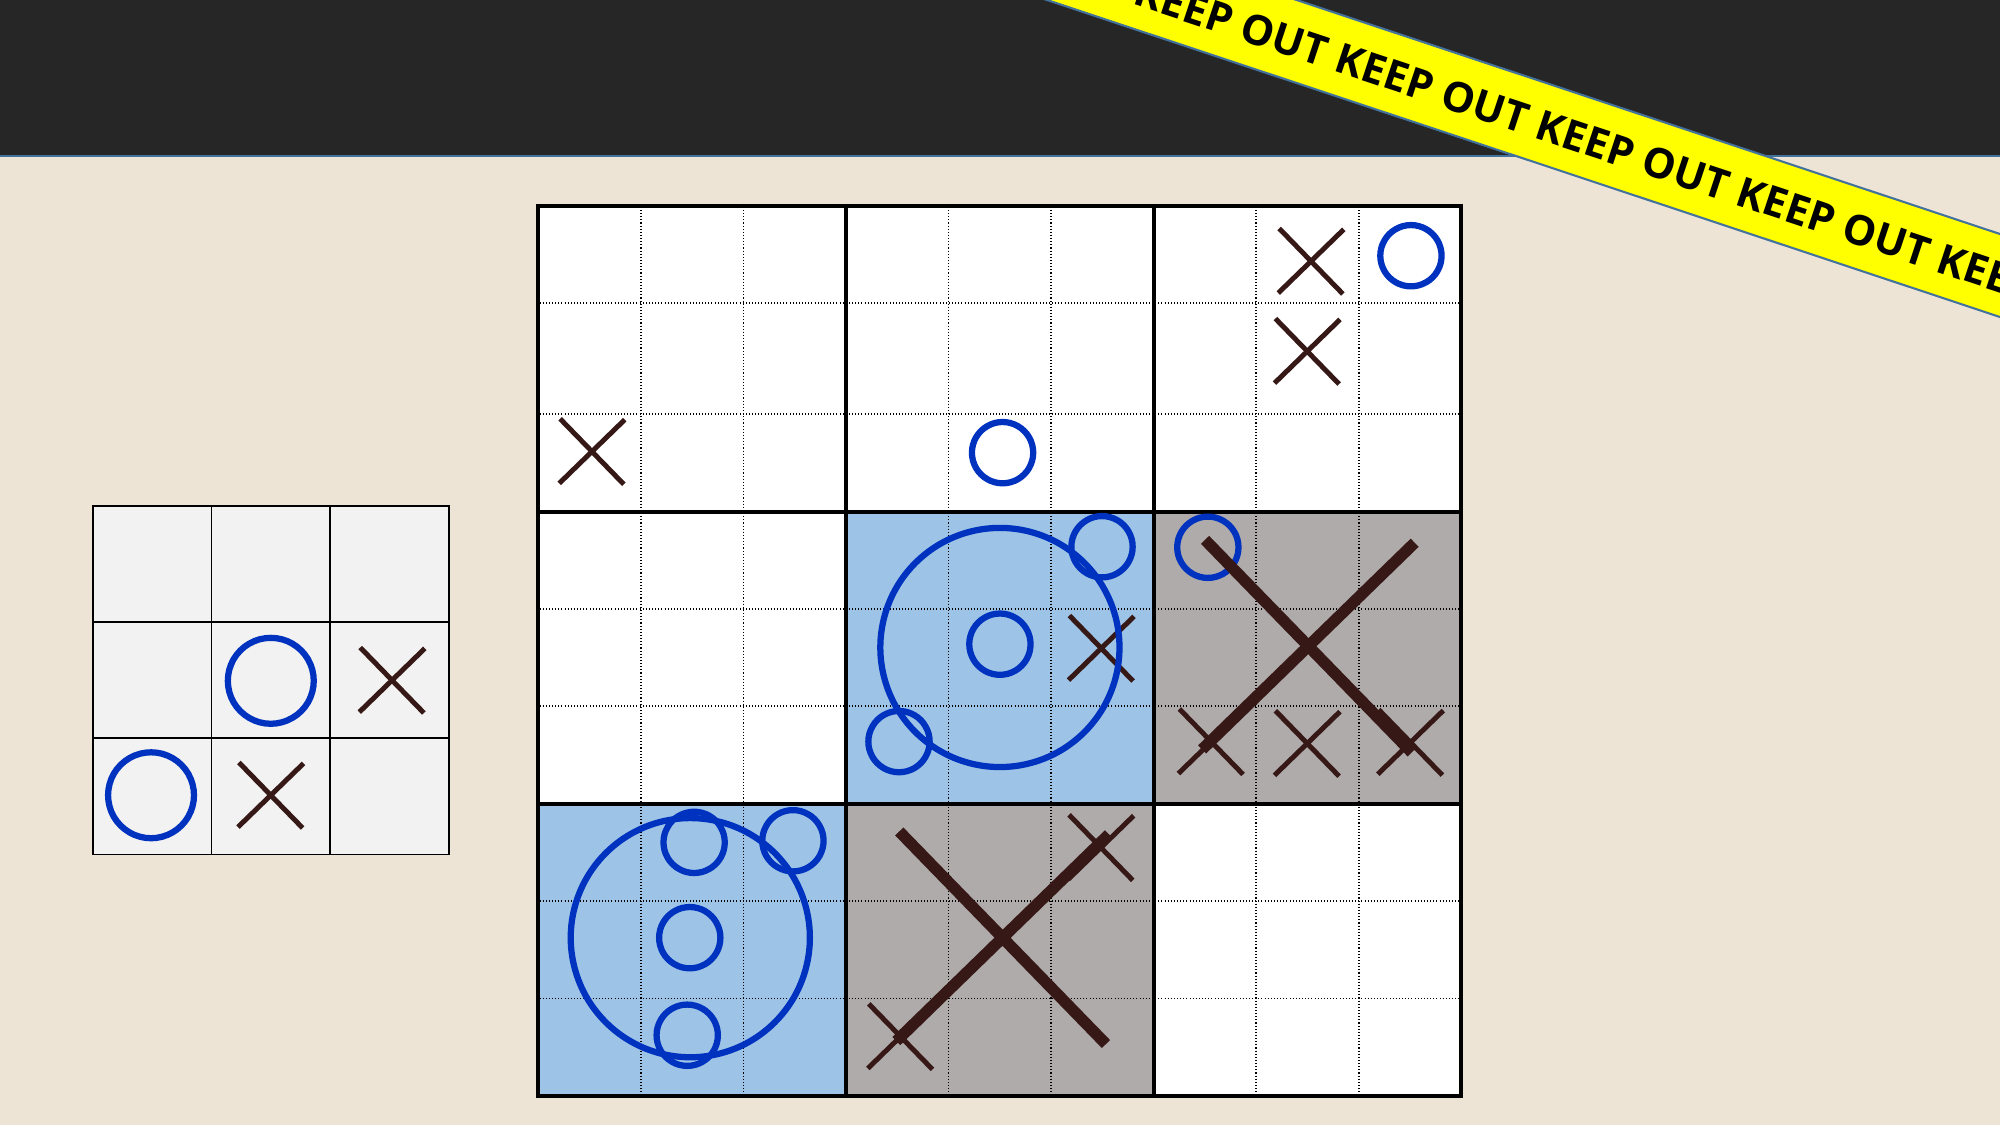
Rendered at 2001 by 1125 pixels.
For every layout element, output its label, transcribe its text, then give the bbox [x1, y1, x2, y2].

table_header [949, 208, 1051, 303]
table_cell [949, 901, 992, 979]
table_cell [1051, 901, 1152, 999]
table_header [212, 507, 329, 621]
table_cell [212, 739, 329, 854]
table_header [1359, 208, 1459, 303]
text_box [1176, 705, 1208, 739]
table_cell [848, 609, 893, 706]
text_box [864, 1040, 897, 1072]
table_cell [1256, 514, 1359, 609]
text_box [1271, 315, 1344, 388]
table_cell [744, 806, 844, 901]
table_cell [1256, 609, 1297, 685]
table_cell [951, 948, 1050, 999]
table_cell [1359, 609, 1459, 706]
table_cell [949, 414, 1051, 510]
table_cell [1256, 303, 1359, 414]
table_header [1256, 208, 1359, 303]
table_header [848, 208, 949, 303]
text_box [1275, 225, 1347, 298]
table_cell [1051, 806, 1152, 901]
table_cell [212, 623, 329, 737]
table_cell [540, 901, 585, 999]
table_cell [641, 609, 744, 706]
table_cell [949, 806, 1051, 901]
table_cell [1014, 902, 1051, 976]
text_box [226, 636, 315, 725]
table_cell [949, 514, 1051, 537]
text_box [865, 1000, 899, 1034]
table_cell [1156, 999, 1256, 1094]
text_box [1119, 613, 1138, 635]
table_cell [1256, 706, 1359, 802]
table_cell [1156, 901, 1256, 999]
text_box [1374, 749, 1403, 778]
table_cell [1051, 514, 1152, 609]
table_cell [1284, 609, 1335, 636]
table_cell [641, 514, 744, 609]
table_cell [744, 706, 844, 802]
text_box [0, 0, 1512, 157]
table_cell [1256, 414, 1359, 510]
table_cell [1156, 609, 1256, 706]
table_cell [1051, 303, 1152, 414]
text_box [1196, 534, 1421, 758]
table_header [331, 507, 448, 621]
table_cell [540, 609, 641, 706]
table_cell [949, 303, 1051, 414]
text_box [890, 826, 1115, 1050]
table_cell [848, 706, 949, 802]
table_cell [1156, 303, 1256, 414]
text_box [1271, 707, 1344, 780]
table_cell [978, 901, 1029, 927]
table_header [1051, 208, 1152, 303]
table_cell [848, 806, 949, 901]
table_cell [540, 303, 641, 414]
table_cell [949, 999, 1051, 1094]
text_box [107, 751, 196, 840]
table_header [1156, 208, 1256, 303]
table_cell [1156, 706, 1256, 802]
text_box [1175, 748, 1204, 777]
table_cell [1319, 609, 1359, 687]
text_box [663, 1056, 711, 1067]
table_cell [1359, 303, 1459, 414]
table_cell [848, 414, 949, 510]
table_cell [540, 999, 641, 1094]
table_cell [1359, 806, 1459, 901]
table_cell [796, 901, 844, 999]
table_cell [1051, 999, 1152, 1094]
table_cell [1051, 706, 1152, 802]
table_cell [540, 806, 641, 901]
text_box [1089, 812, 1137, 884]
table_cell [848, 999, 949, 1094]
table_cell [1256, 901, 1359, 999]
table_cell [641, 806, 744, 828]
text_box [970, 420, 1035, 485]
text_box [1303, 0, 2000, 157]
text_box [1379, 224, 1443, 288]
text_box [1119, 662, 1137, 685]
table_cell [641, 706, 744, 802]
table_cell [1359, 901, 1459, 999]
table_cell [540, 706, 641, 802]
table_cell [848, 514, 949, 609]
table_header [540, 208, 641, 303]
table_cell [744, 414, 844, 510]
table_cell [641, 303, 744, 414]
table_cell [641, 1047, 744, 1094]
table_cell [1259, 657, 1355, 706]
text_box [1378, 706, 1447, 779]
text_box [761, 809, 825, 873]
text_box KEEP OUT KEEP OUT KEEP OUT KEEP OUT KEEP OUT KEEP OUT KEEP OUT KEEP OUT KEEP OUT KEEP OUT KEEP OUT [1043, 0, 2000, 319]
table_header [94, 507, 211, 621]
table_header [641, 208, 744, 303]
table_cell [1256, 999, 1359, 1094]
table_cell [1359, 999, 1459, 1094]
text_box [234, 759, 307, 832]
table_cell [1359, 514, 1459, 609]
text_box [1070, 515, 1134, 579]
table_cell [1359, 706, 1459, 802]
text_box [1176, 515, 1240, 579]
table_cell [1256, 806, 1359, 901]
table_cell [331, 739, 448, 854]
table_cell [540, 414, 641, 510]
table_cell [1051, 414, 1152, 510]
table_header [744, 208, 844, 303]
table_cell [848, 901, 949, 999]
text_box [1065, 811, 1096, 842]
text_box [879, 526, 1121, 769]
table_cell [641, 414, 744, 510]
table_cell [744, 514, 844, 609]
text_box [903, 1040, 936, 1073]
table_cell [1156, 806, 1256, 901]
table_cell [1359, 414, 1459, 510]
text_box [569, 817, 811, 1059]
table_cell [1156, 414, 1256, 510]
table_cell [1156, 514, 1256, 609]
table_cell [540, 514, 641, 609]
table_cell [94, 623, 211, 737]
table_cell [949, 758, 1051, 802]
table_cell [1106, 609, 1152, 706]
text_box [1213, 744, 1247, 778]
table_cell [94, 739, 211, 854]
table_cell [331, 623, 448, 737]
text_box [867, 710, 931, 774]
table_cell [744, 999, 844, 1094]
text_box [556, 415, 628, 488]
table_cell [744, 609, 844, 706]
table_cell [848, 303, 949, 414]
text_box [356, 644, 429, 717]
table_cell [744, 303, 844, 414]
text_box [673, 810, 716, 819]
